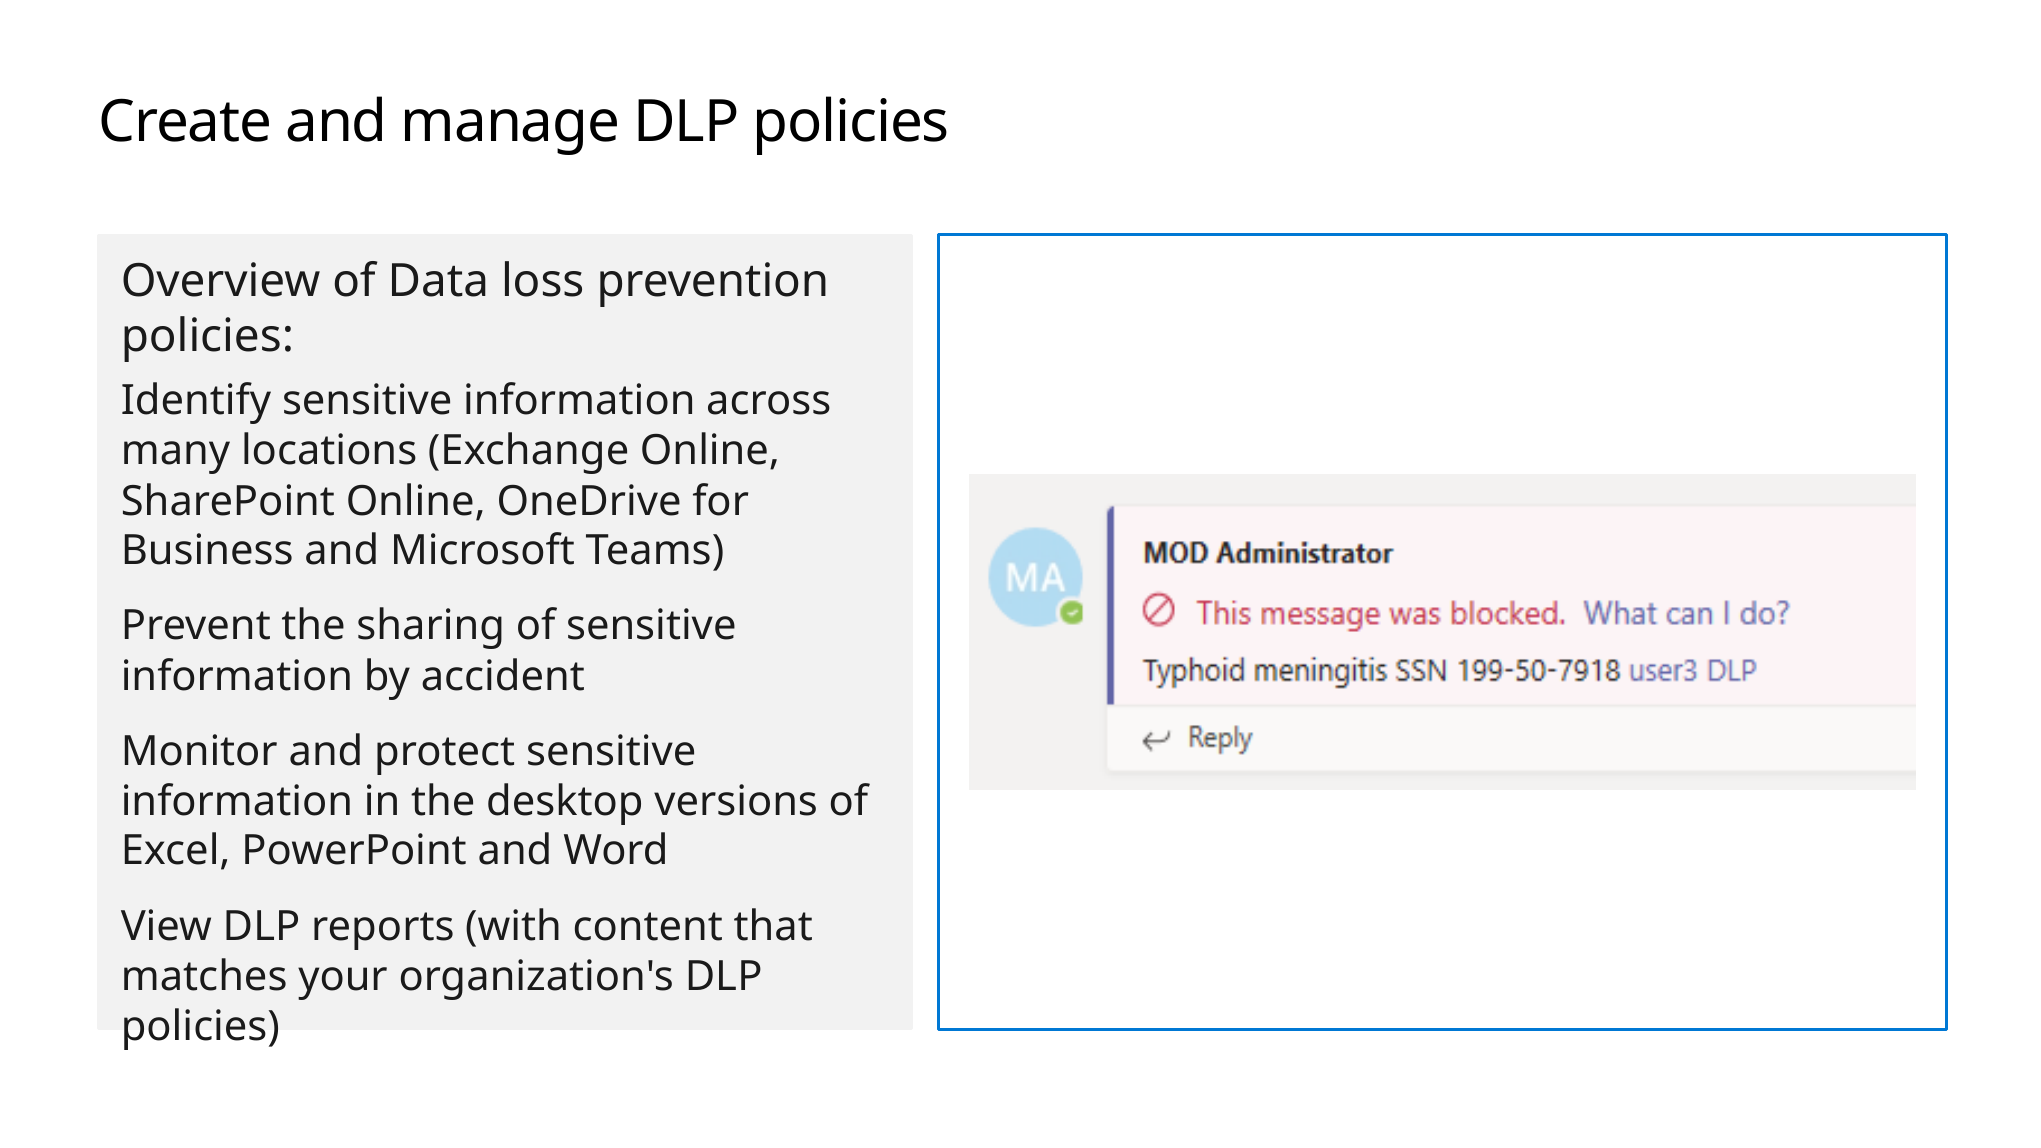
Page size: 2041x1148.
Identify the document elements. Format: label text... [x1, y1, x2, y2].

picture [939, 235, 1946, 1029]
text_box Overview of Data loss prevention policies: Identify sensitive information across many locations (Exchange Online, SharePoint Online, OneDrive for Business and Microsoft Teams) Prevent the sharing of sensitive information by accident Monitor and protect sensitive information in the desktop versions of Excel, PowerPoint and Word View DLP reports (with content that matches your organization's DLP policies) [98, 235, 912, 1029]
title Create and manage DLP policies [98, 83, 1943, 156]
